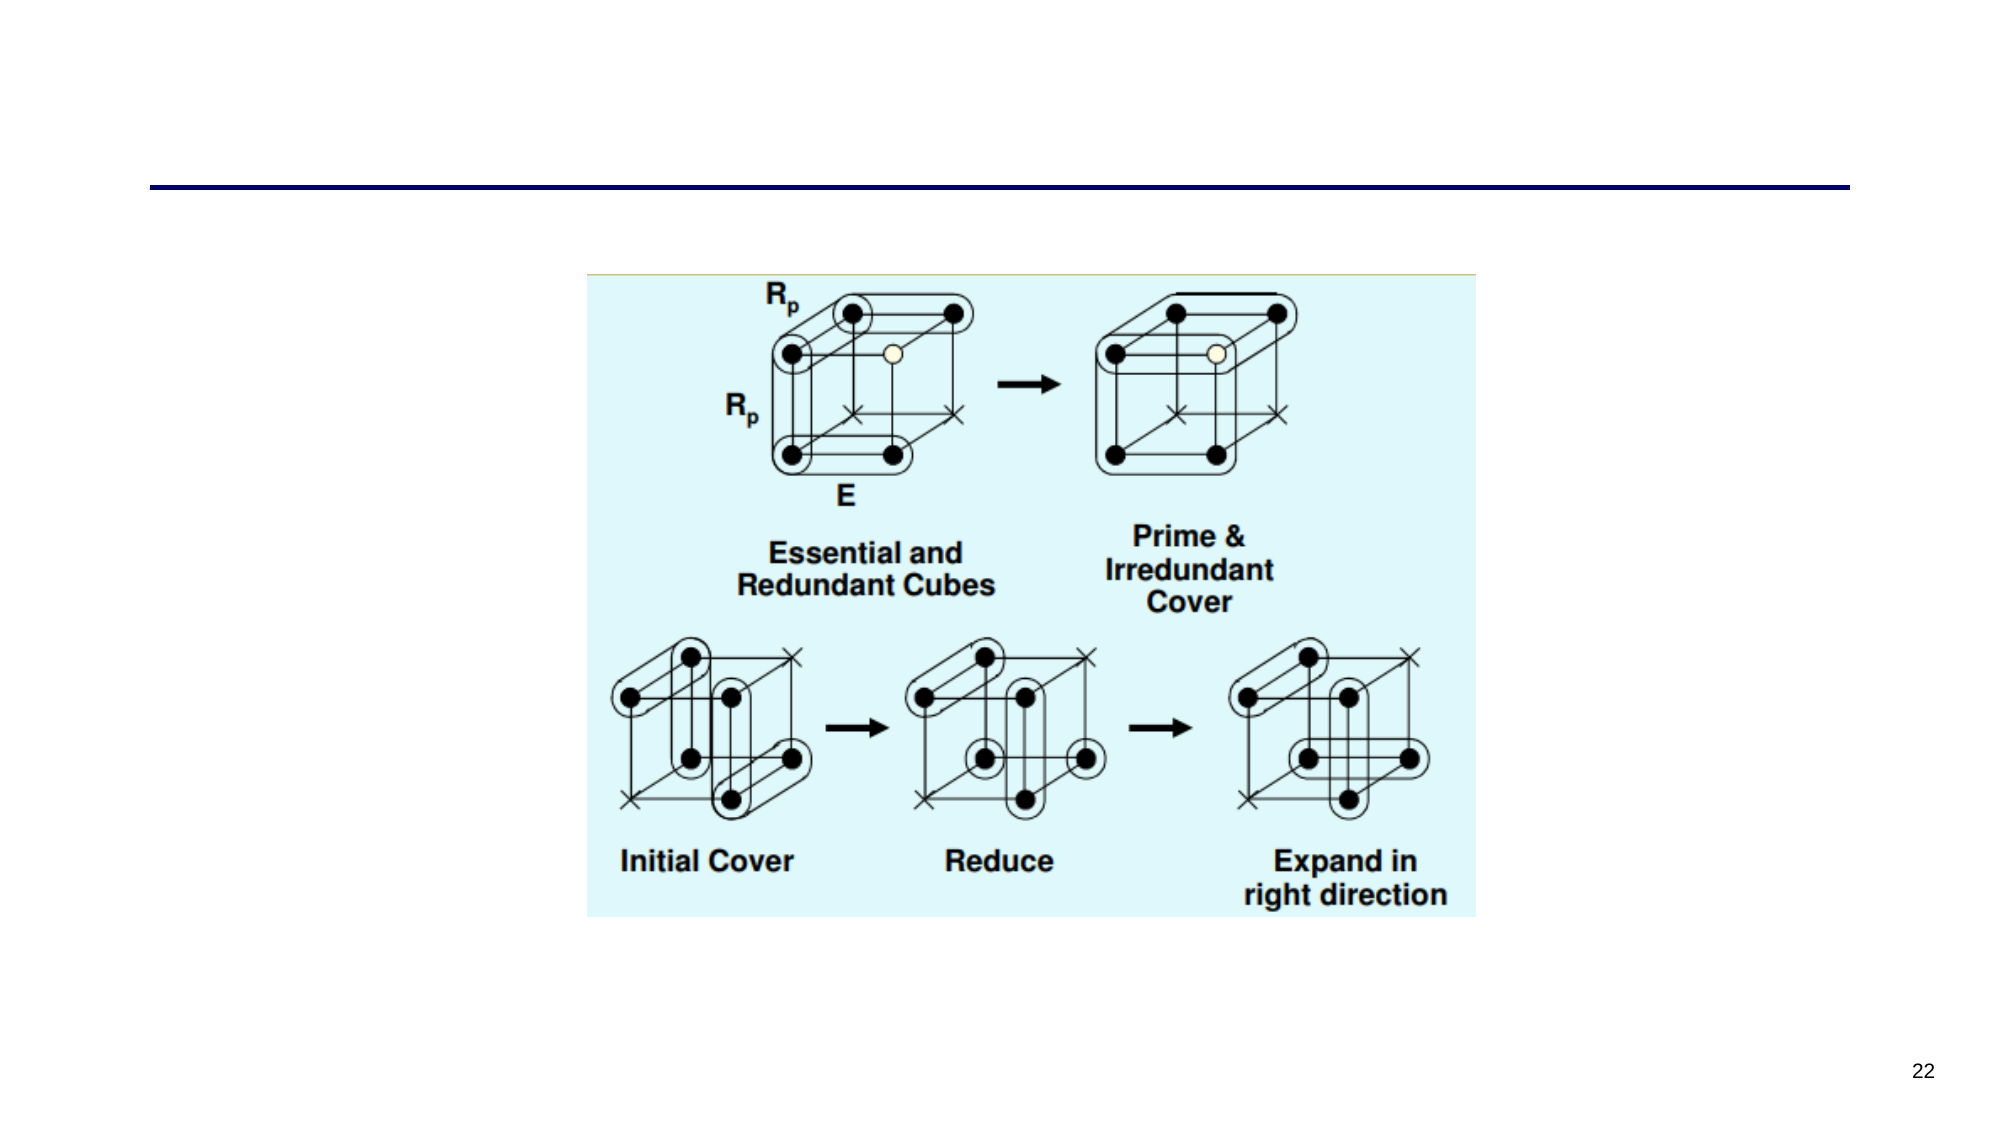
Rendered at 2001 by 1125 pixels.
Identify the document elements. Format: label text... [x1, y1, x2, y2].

picture [587, 274, 1476, 917]
slide_number 22 [1533, 1050, 1950, 1125]
